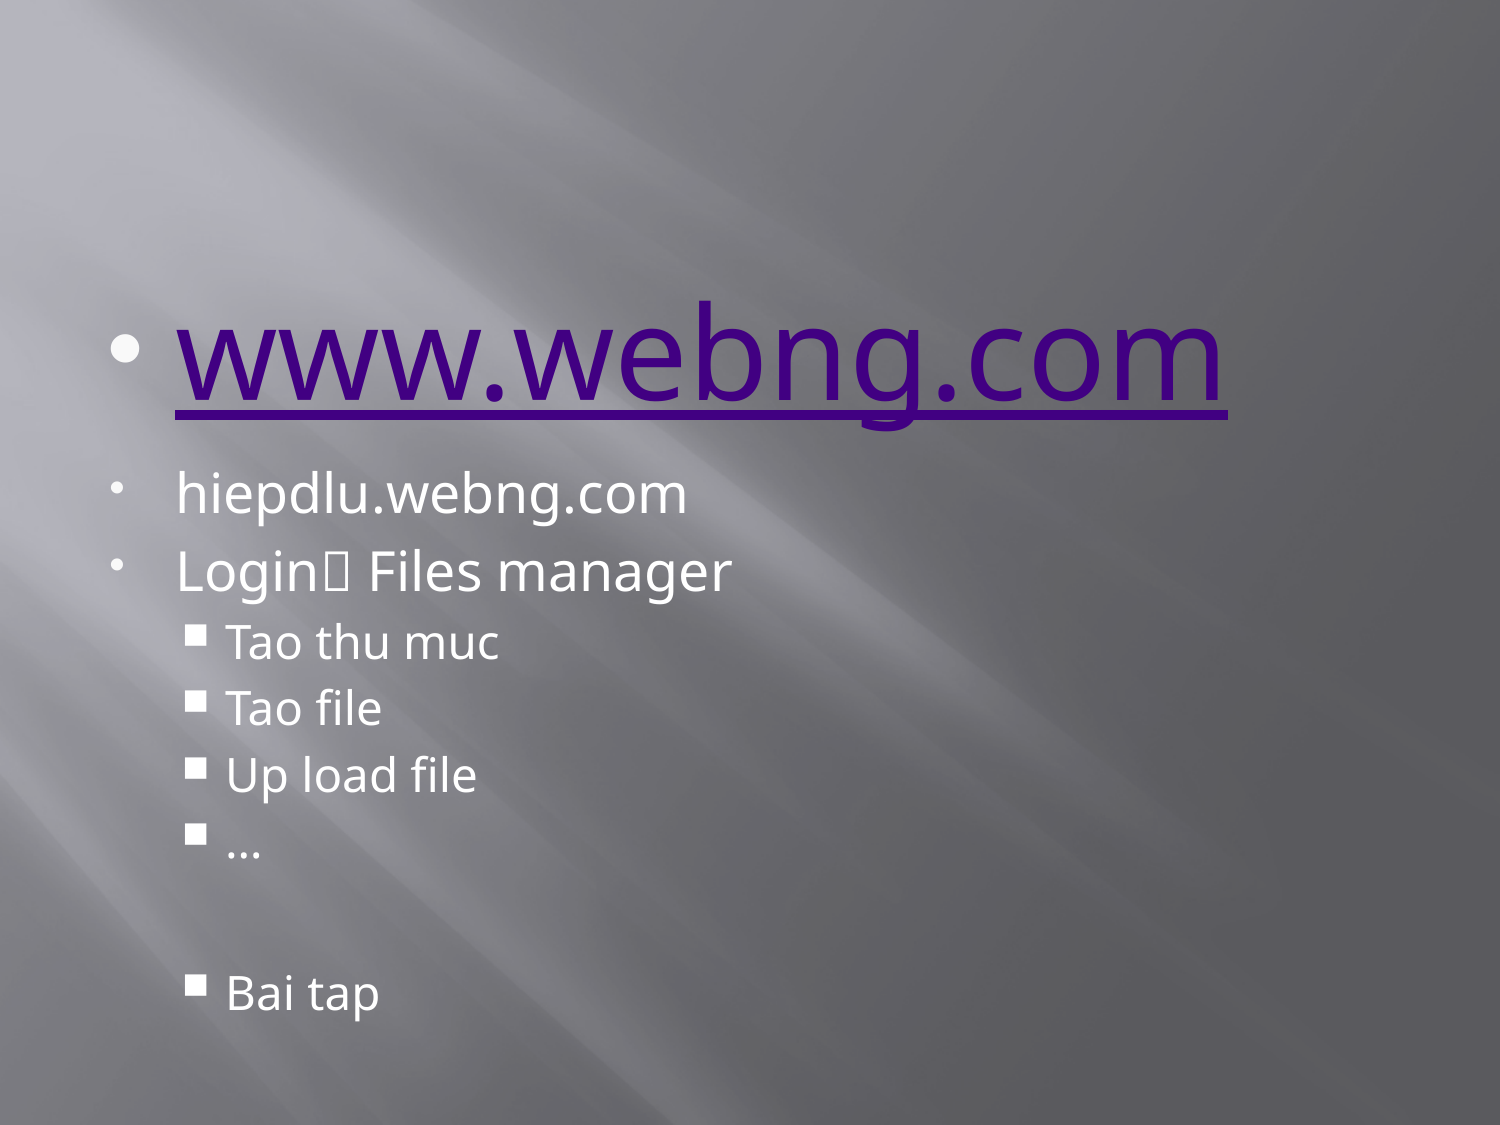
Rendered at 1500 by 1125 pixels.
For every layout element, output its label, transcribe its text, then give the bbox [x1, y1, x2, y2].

list www.webng.com hiepdlu.webng.com Login Files manager Tao thu muc Tao file Up load file … Bai tap [75, 262, 1425, 1035]
